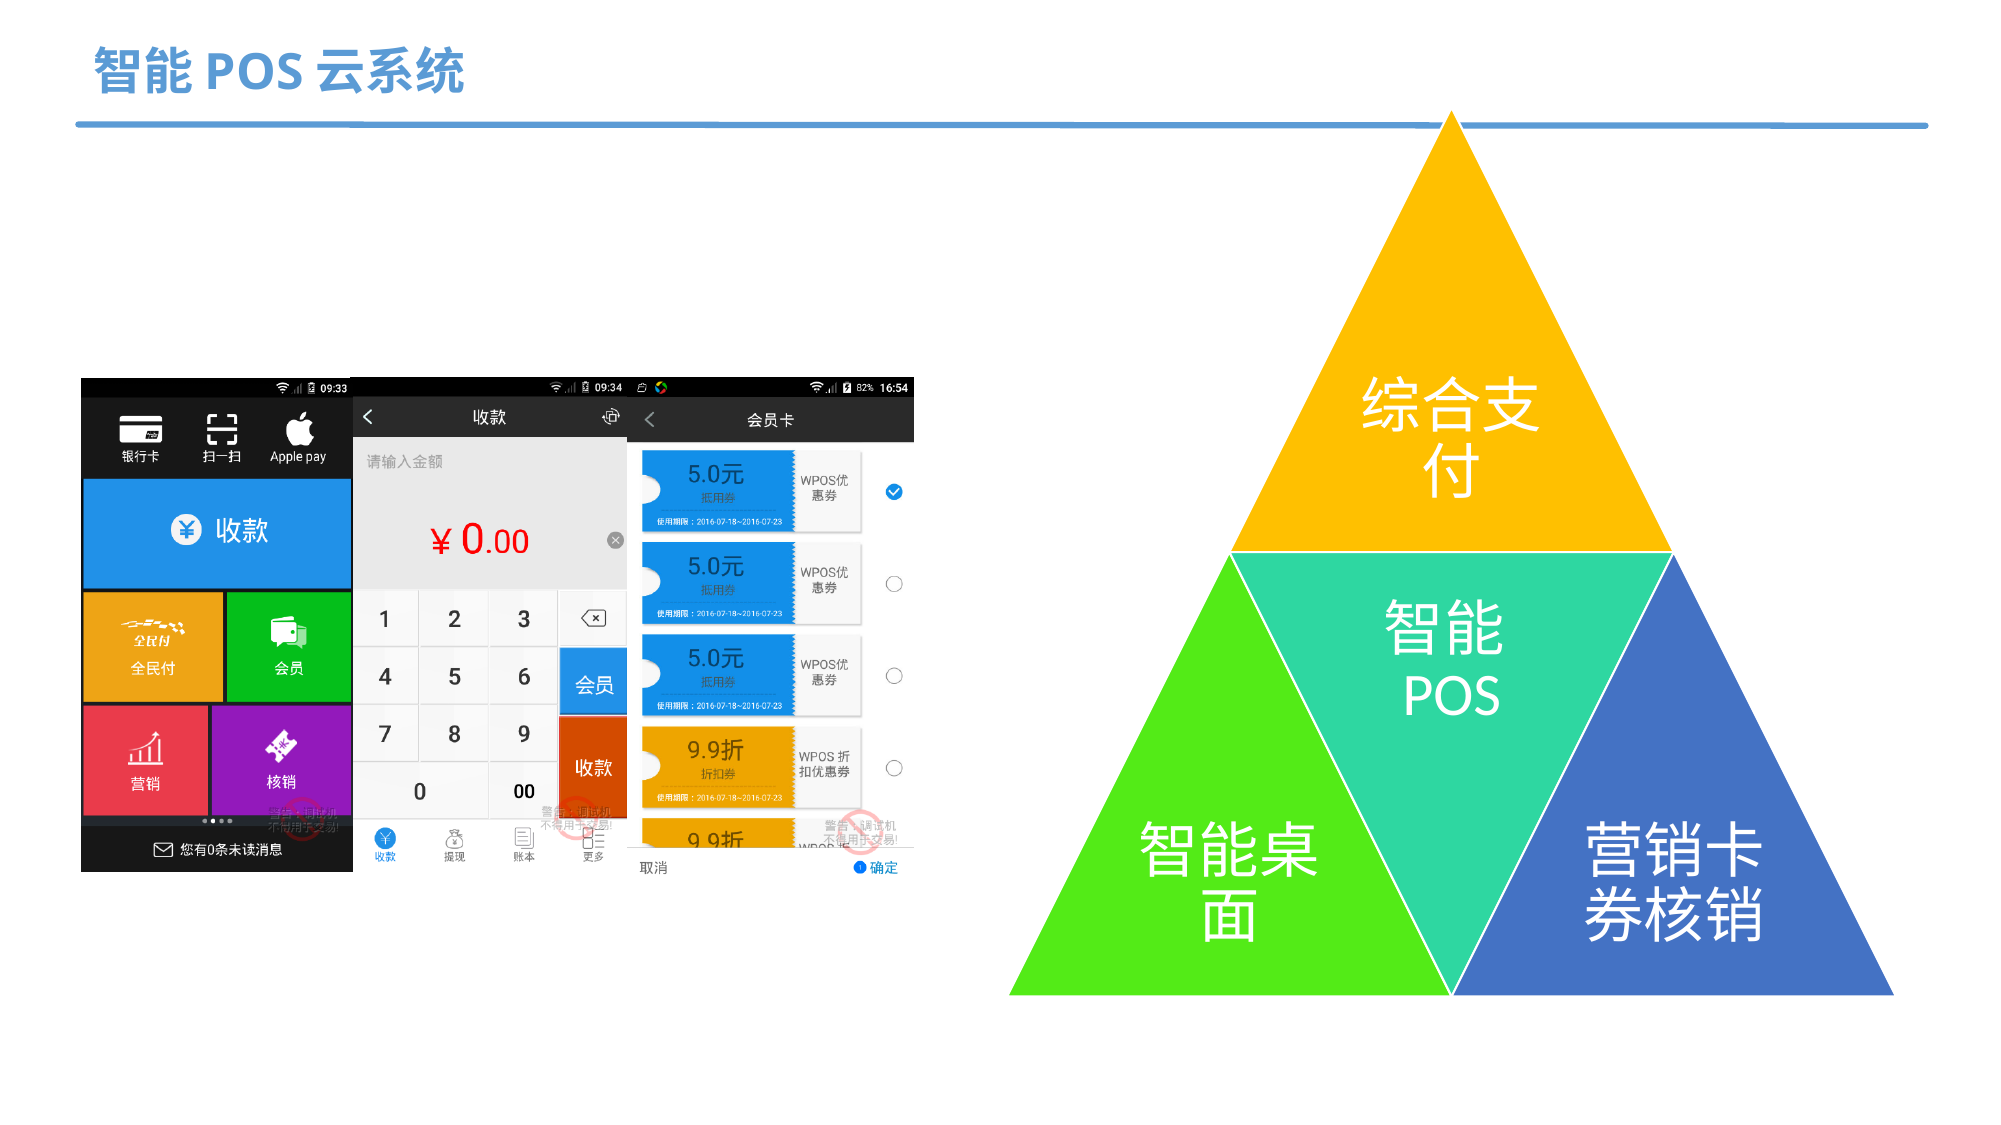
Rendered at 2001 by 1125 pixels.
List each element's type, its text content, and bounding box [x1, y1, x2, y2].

text_box 智能POS云系统 [78, 31, 608, 107]
picture [81, 377, 784, 887]
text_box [784, 107, 2000, 997]
